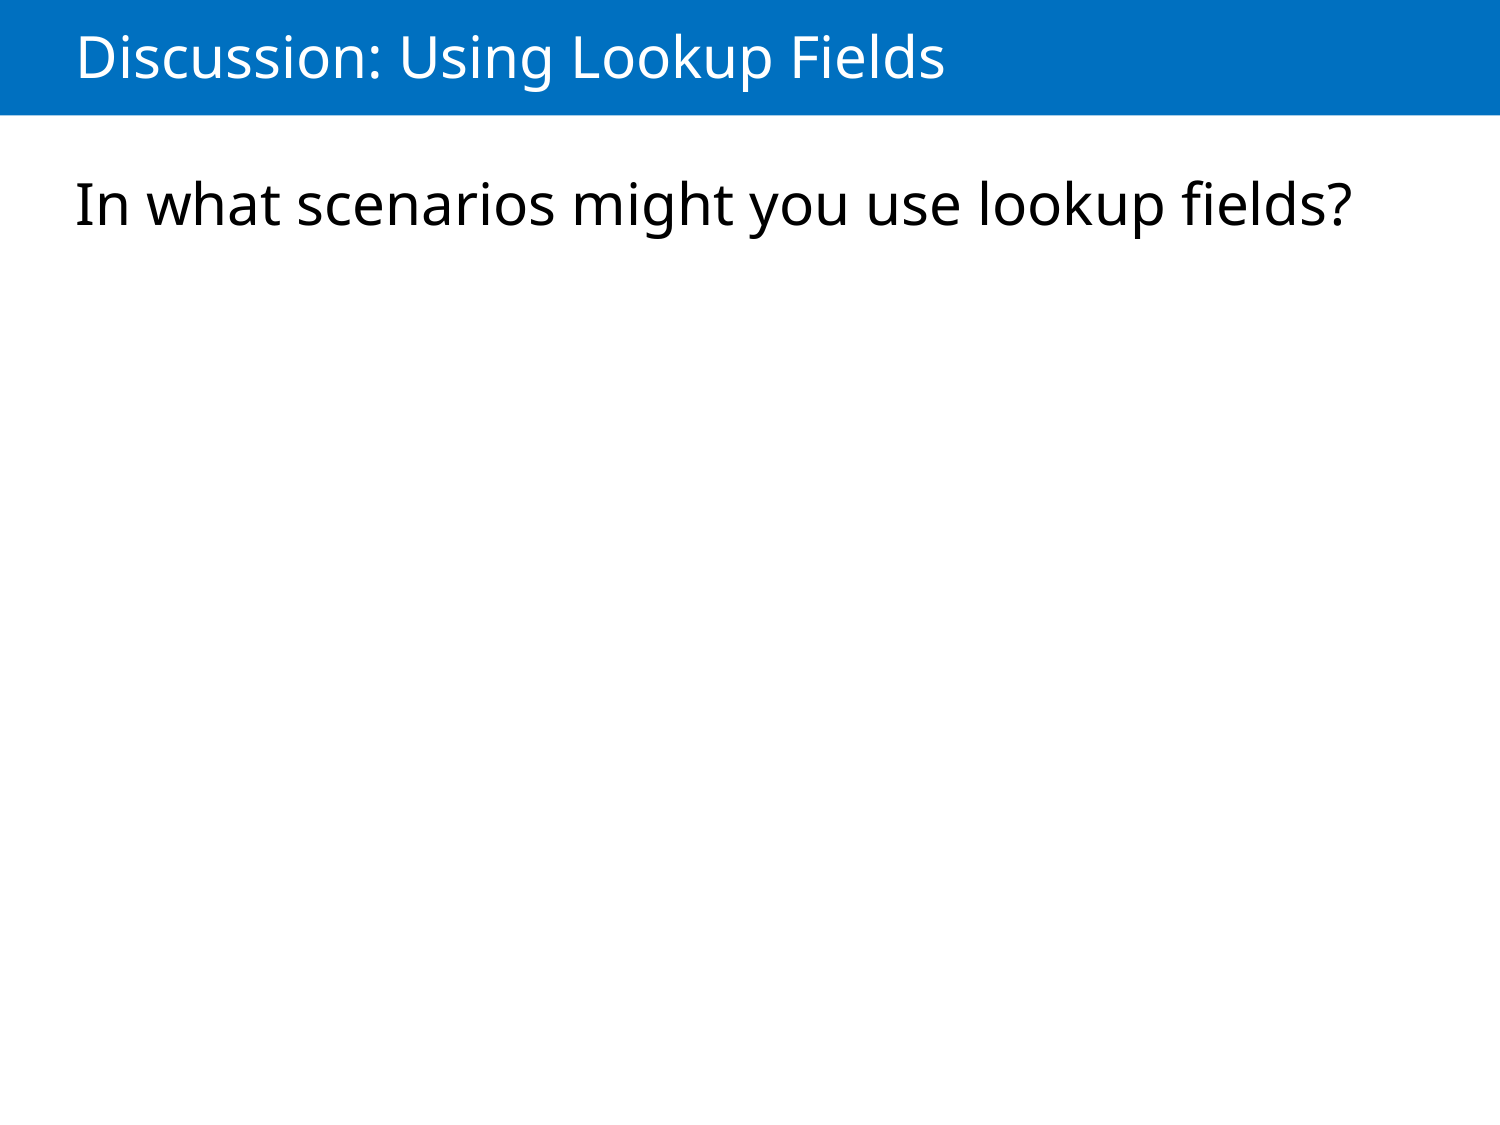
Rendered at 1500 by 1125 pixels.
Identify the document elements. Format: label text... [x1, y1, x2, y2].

text_box In what scenarios might you use lookup fields? [75, 167, 1408, 1012]
title Discussion: Using Lookup Fields [75, 0, 1351, 122]
